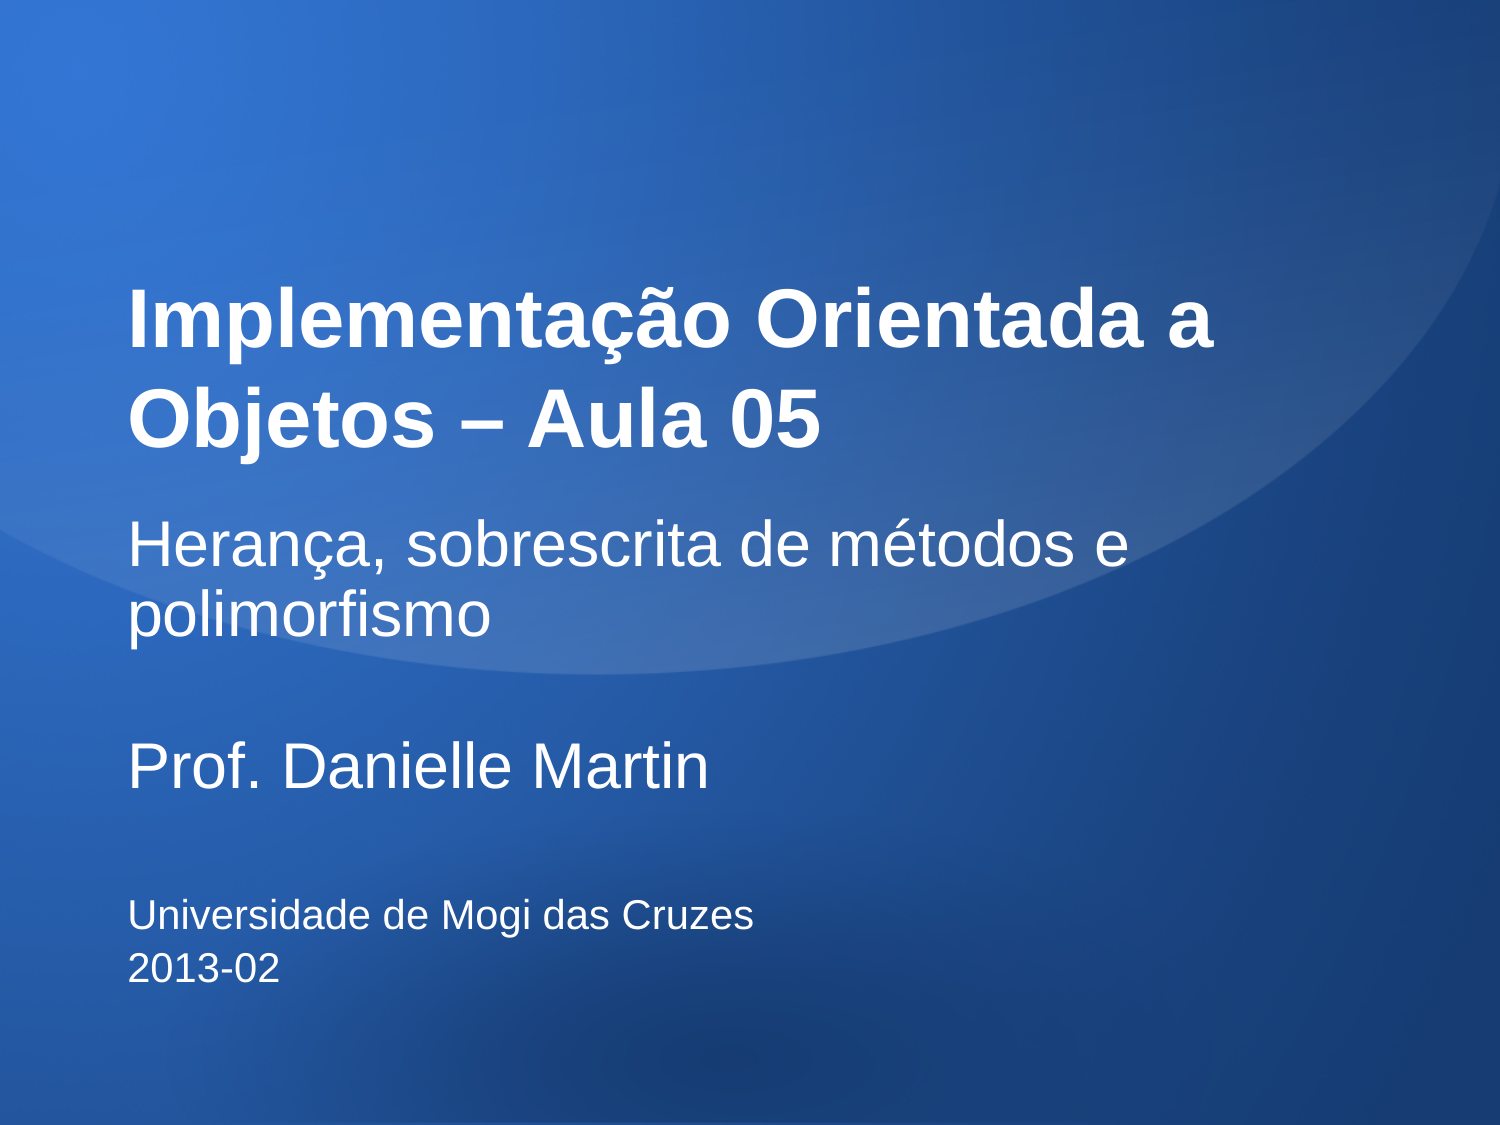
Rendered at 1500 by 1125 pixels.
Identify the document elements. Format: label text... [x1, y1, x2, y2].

picture [0, 0, 1500, 1125]
title Implementação Orientada a Objetos – Aula 05 [111, 243, 1388, 485]
subtitle Herança, sobrescrita de métodos e polimorfismo Prof. Danielle Martin Universidade de Mogi das Cruzes 2013-02 [111, 503, 1389, 941]
